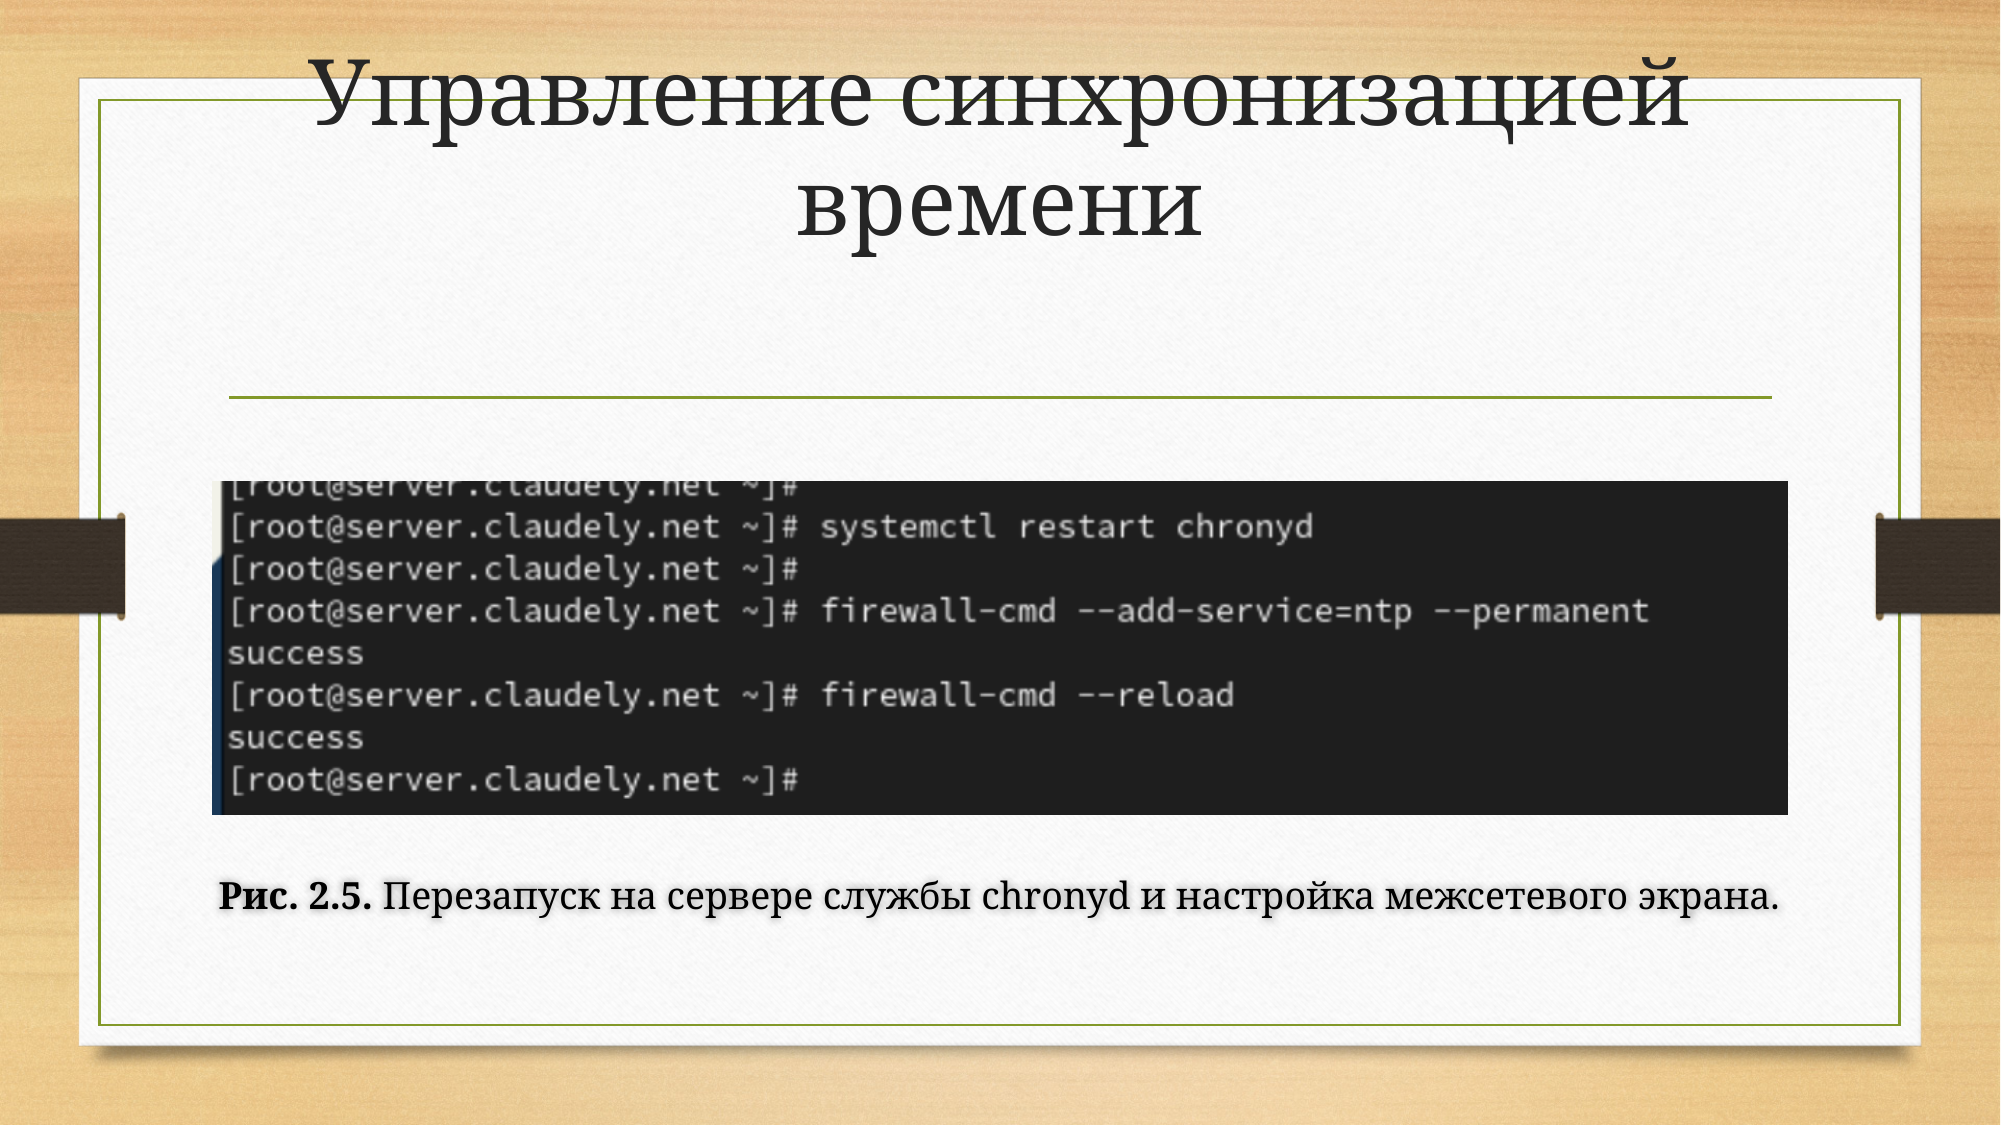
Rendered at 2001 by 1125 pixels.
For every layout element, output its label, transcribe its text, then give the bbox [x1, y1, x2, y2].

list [212, 481, 1788, 815]
picture [0, 0, 2001, 1125]
title Управление синхронизацией времени [132, 64, 1868, 224]
text_box Рис. 2.5. Перезапуск на сервере службы chronyd и настройка межсетевого экрана. [29, 847, 1971, 942]
